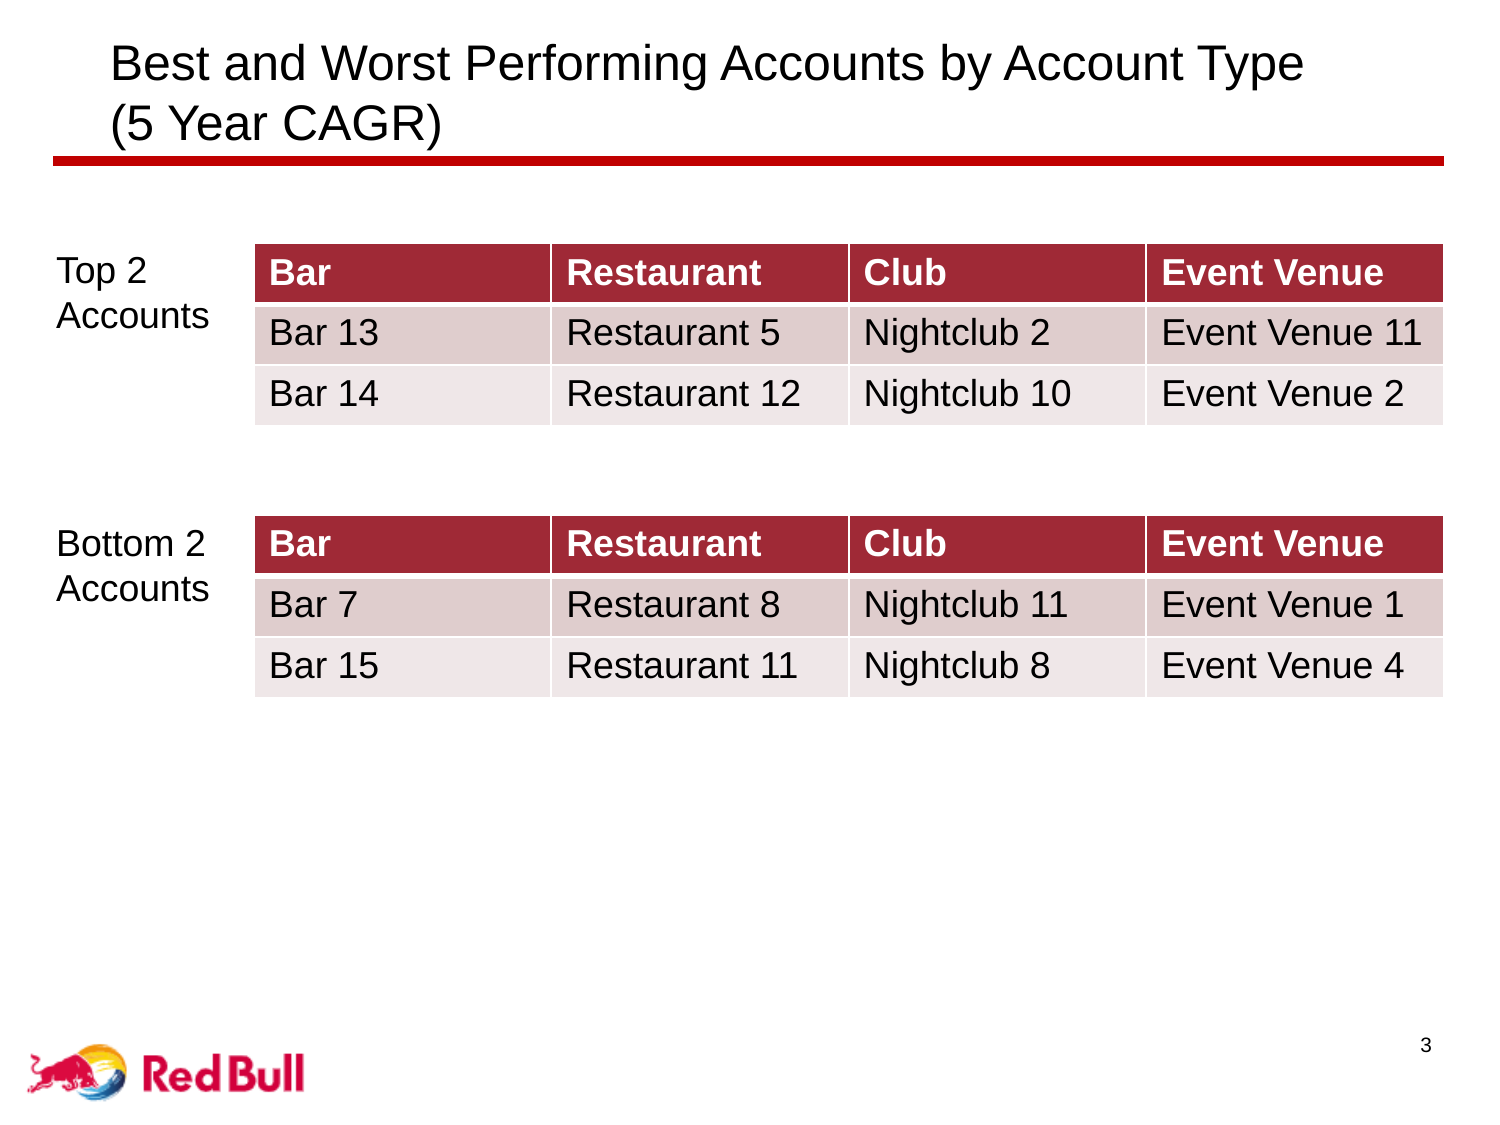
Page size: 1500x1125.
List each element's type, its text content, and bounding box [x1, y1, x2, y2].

text_box Bottom 2 Accounts [41, 511, 290, 617]
table_cell Nightclub 10 [850, 366, 1145, 425]
table_header Club [850, 516, 1145, 573]
table_header Bar [290, 516, 550, 573]
table_header Restaurant [552, 244, 848, 302]
table_cell Nightclub 2 [850, 307, 1145, 364]
title Best and Worst Performing Accounts by Account Type (5 Year CAGR) [50, 20, 1444, 161]
table_cell Event Venue 4 [1147, 638, 1443, 697]
table_cell Bar 13 [255, 307, 550, 364]
table_header Event Venue [1147, 516, 1443, 573]
text_box Top 2 Accounts [41, 238, 290, 344]
table_header Restaurant [552, 516, 848, 573]
table_cell Event Venue 1 [1147, 579, 1443, 636]
picture [17, 1035, 312, 1108]
table_header Bar [290, 244, 550, 302]
table_header Club [850, 244, 1145, 302]
table_cell Bar 7 [255, 579, 550, 636]
table_cell Restaurant 8 [552, 579, 848, 636]
table_cell Event Venue 11 [1147, 307, 1443, 364]
table_cell Bar 15 [255, 638, 550, 697]
table_cell Restaurant 12 [552, 366, 848, 425]
table_cell Nightclub 8 [850, 638, 1145, 697]
table_cell Event Venue 2 [1147, 366, 1443, 425]
table_cell Nightclub 11 [850, 579, 1145, 636]
table_header Event Venue [1147, 244, 1443, 302]
table_cell Restaurant 5 [552, 307, 848, 364]
table_cell Bar 14 [255, 366, 550, 425]
table_cell Restaurant 11 [552, 638, 848, 697]
